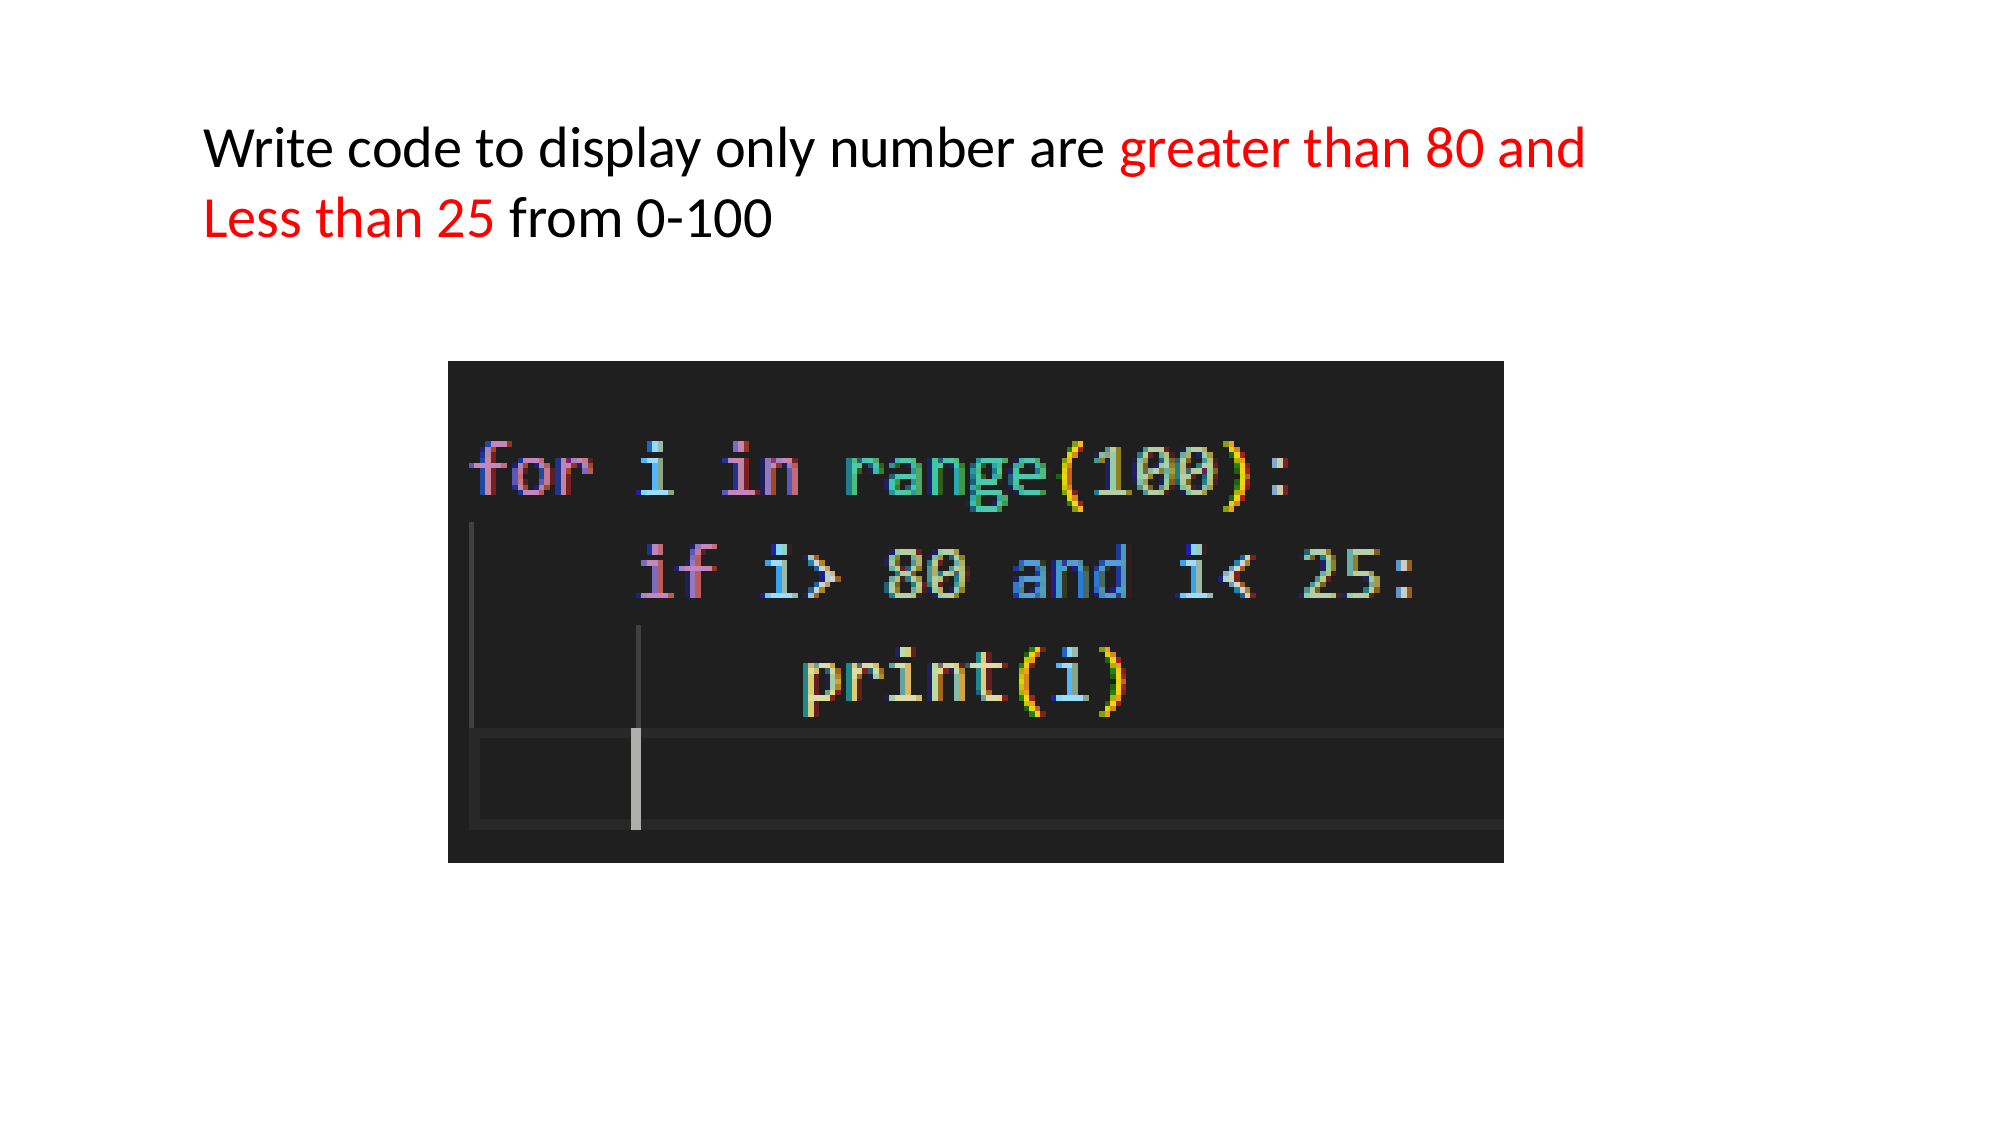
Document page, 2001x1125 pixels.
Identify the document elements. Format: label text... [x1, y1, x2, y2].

picture [448, 361, 1504, 863]
text_box Write code to display only number are greater than 80 and Less than 25 from 0-100 [188, 101, 1603, 257]
